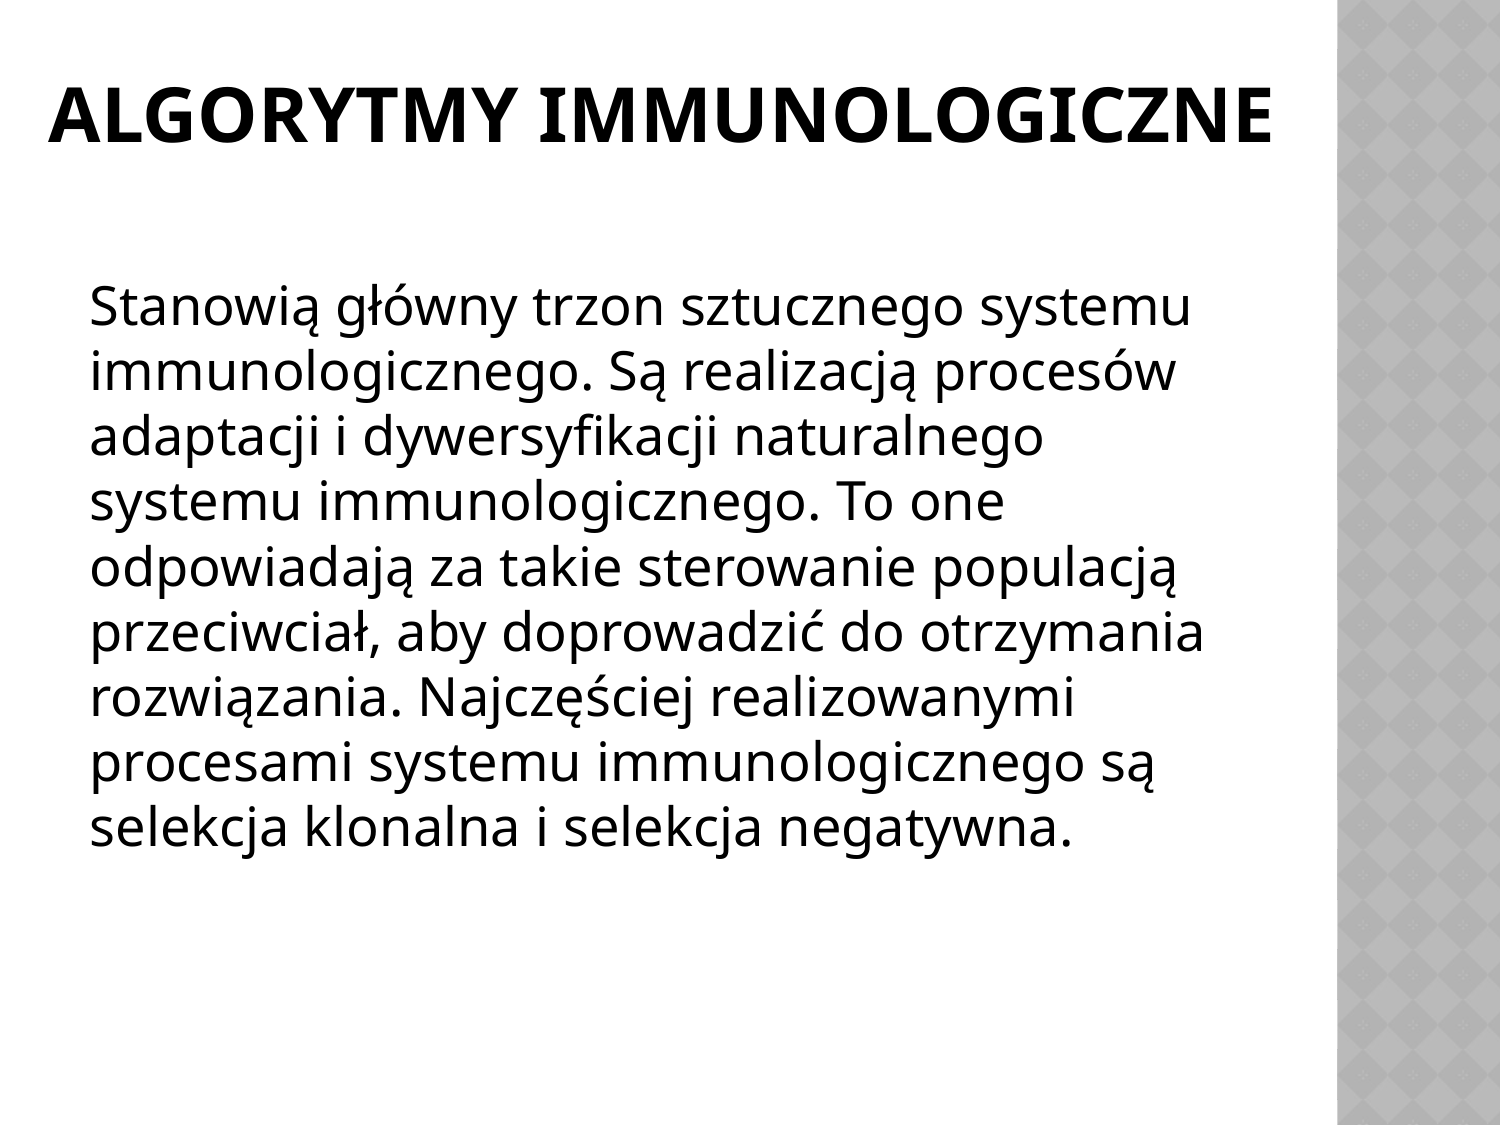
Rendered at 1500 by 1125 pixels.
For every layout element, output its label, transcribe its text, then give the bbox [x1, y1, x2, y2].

list Stanowią główny trzon sztucznego systemu immunologicznego. Są realizacją procesów adaptacji i dywersyfikacji naturalnego systemu immunologicznego. To one odpowiadają za takie sterowanie populacją przeciwciał, aby doprowadzić do otrzymania rozwiązania. Najczęściej realizowanymi procesami systemu immunologicznego są selekcja klonalna i selekcja negatywna. [75, 264, 1263, 1059]
title Algorytmy immunologiczne [41, 42, 1294, 158]
